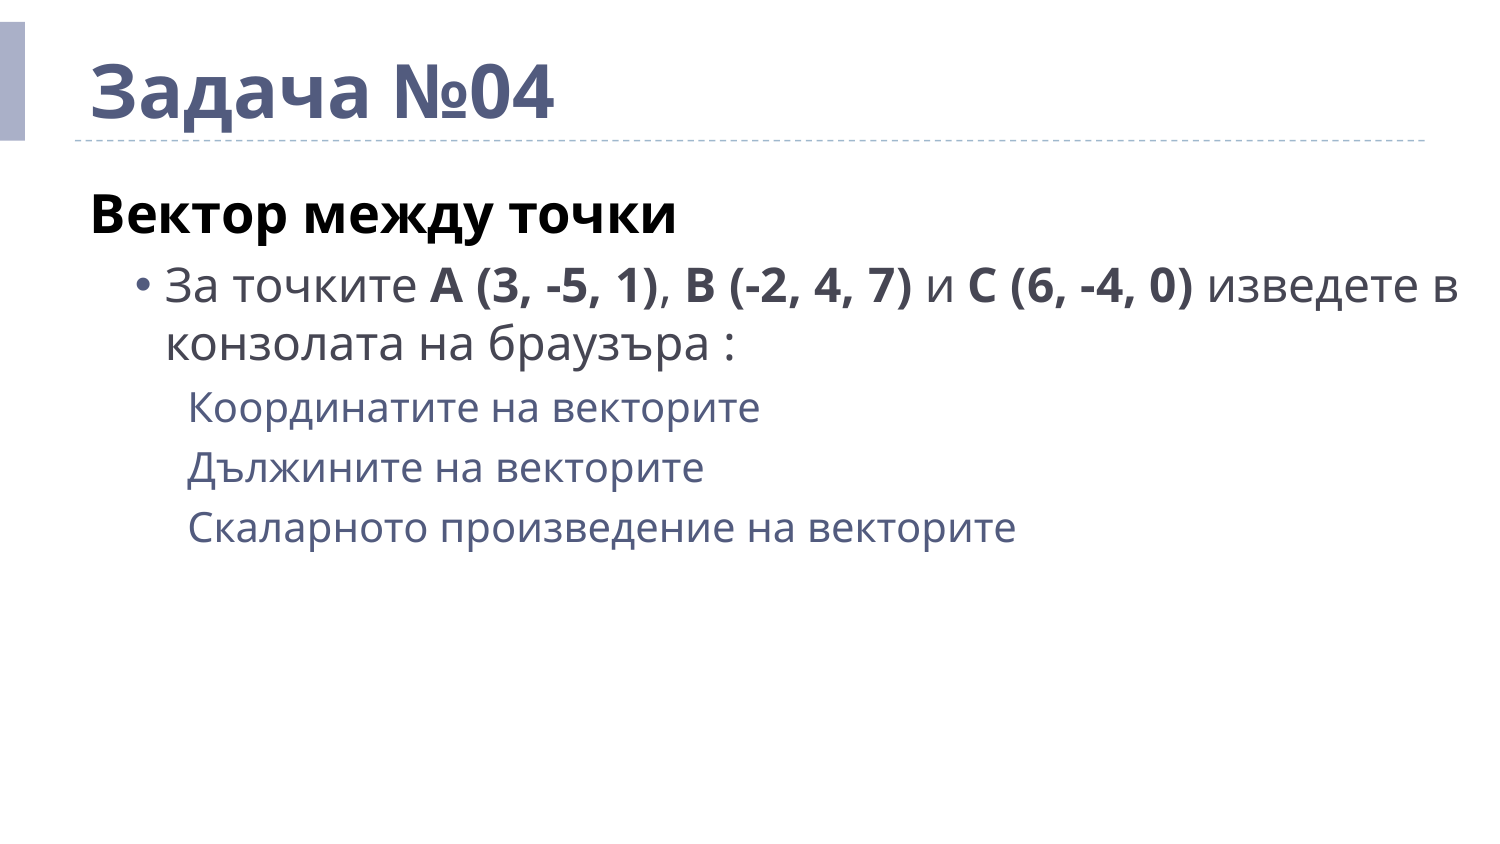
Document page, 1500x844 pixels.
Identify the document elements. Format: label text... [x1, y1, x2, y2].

title Задача №04 [75, 18, 1475, 141]
